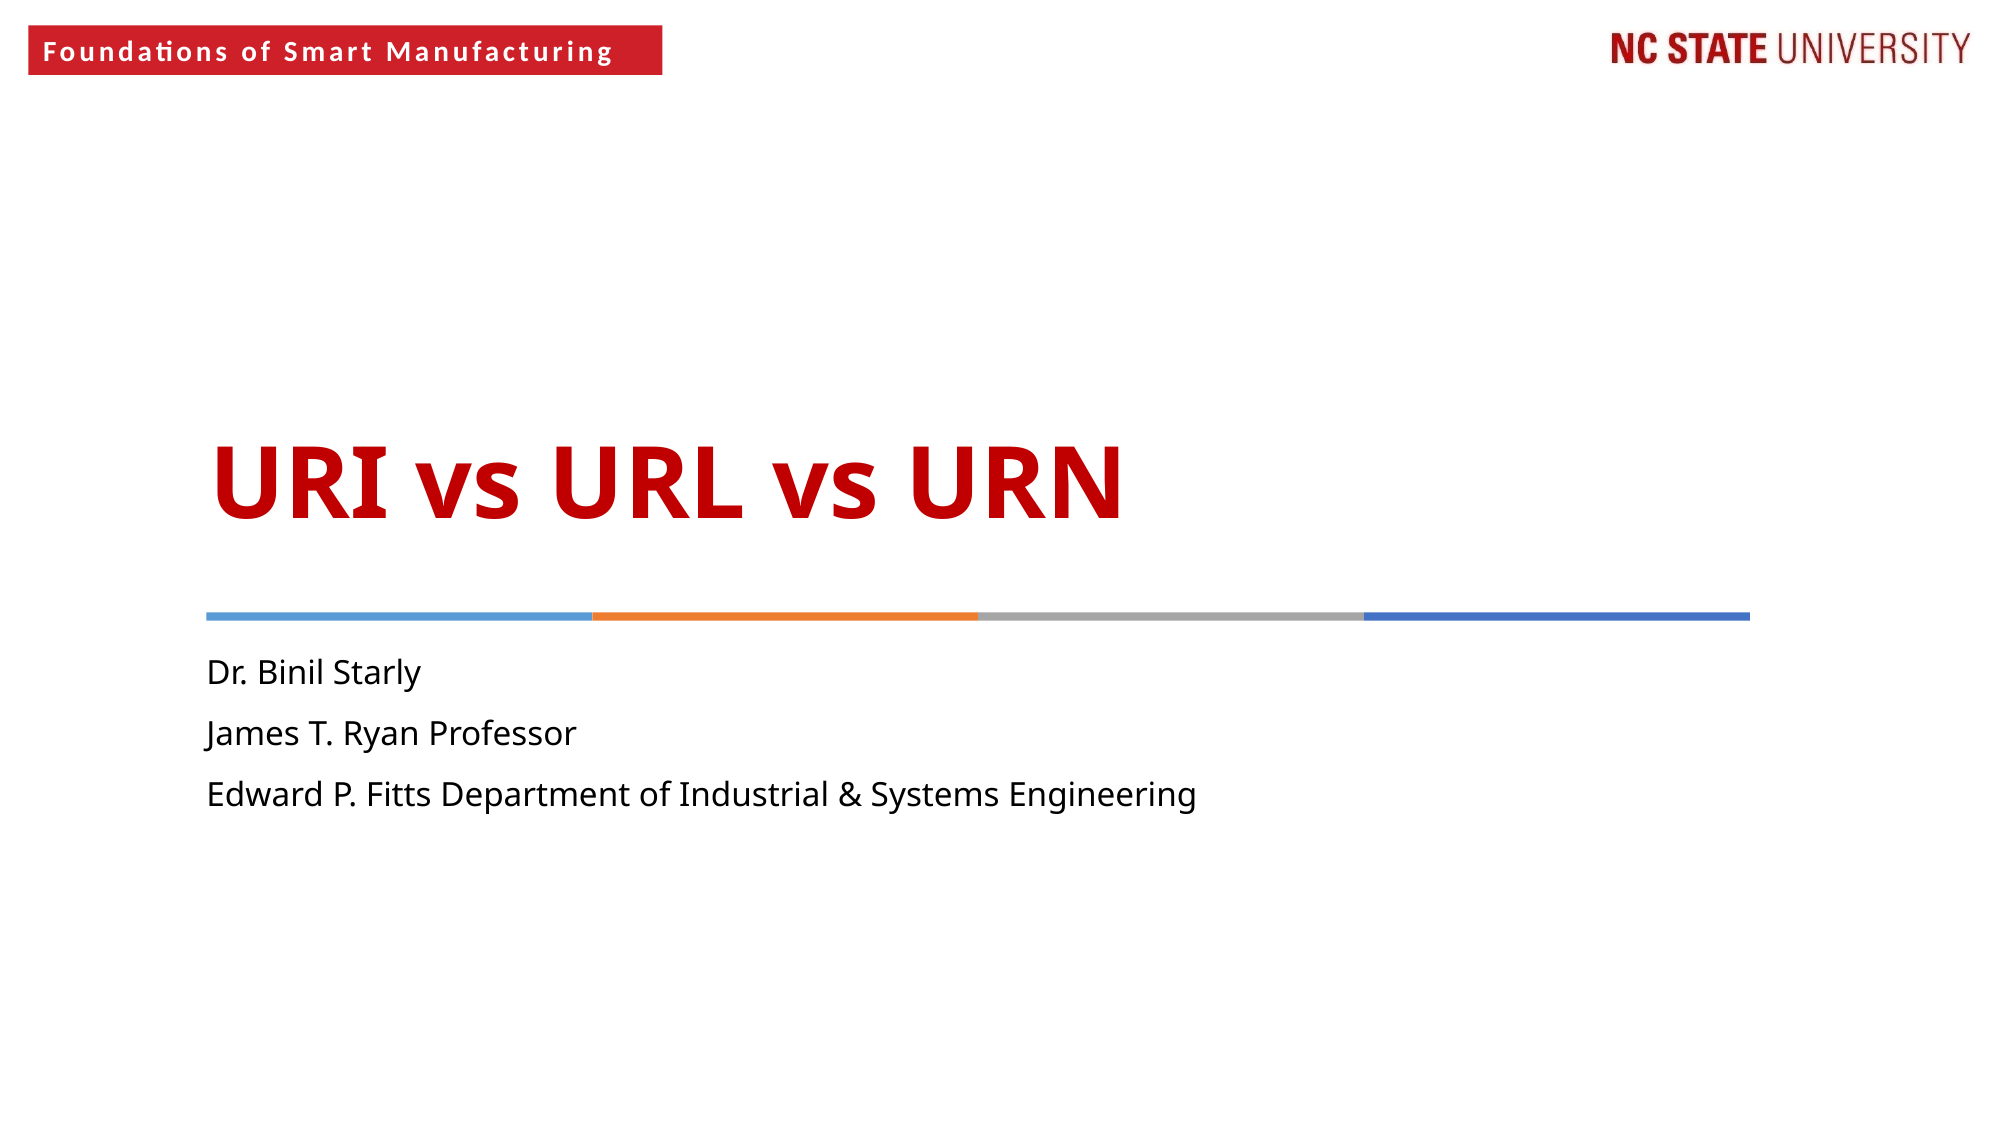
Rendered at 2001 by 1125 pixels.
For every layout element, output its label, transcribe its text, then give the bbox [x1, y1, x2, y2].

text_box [206, 612, 1750, 621]
text_box Dr. Binil Starly James T. Ryan Professor Edward P. Fitts Department of Industrial & Systems Engineering [206, 643, 1323, 961]
picture [1609, 30, 1974, 68]
text_box URI vs URL vs URN [206, 340, 1750, 612]
